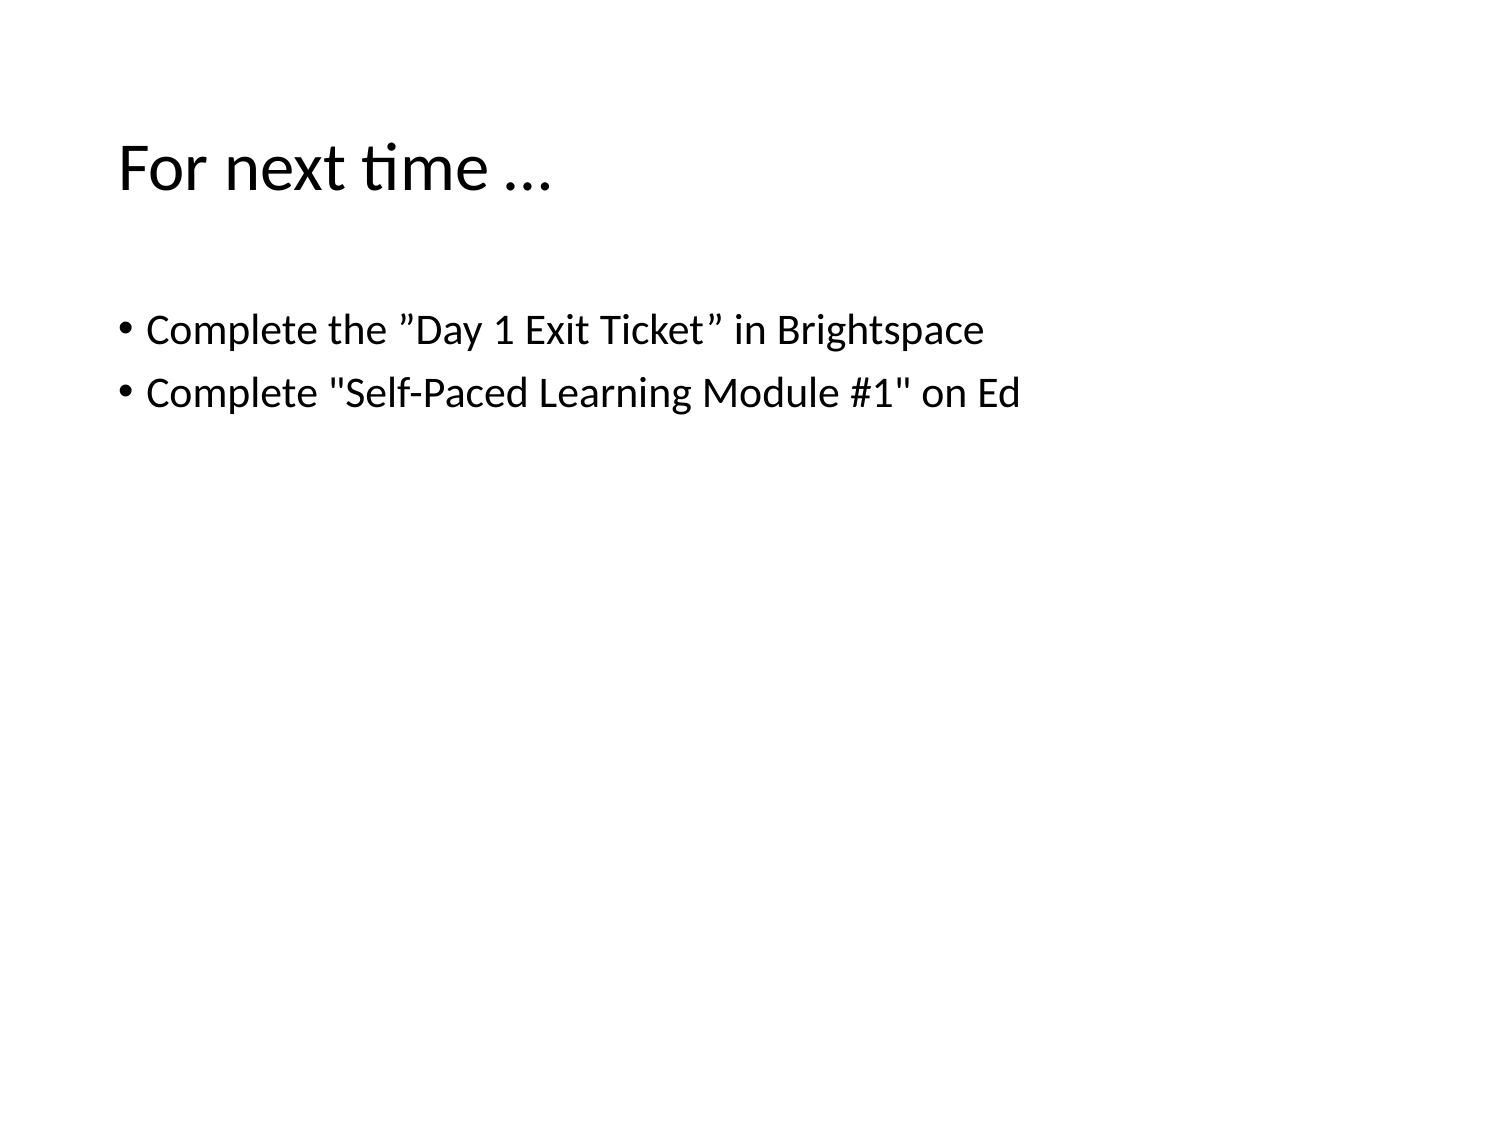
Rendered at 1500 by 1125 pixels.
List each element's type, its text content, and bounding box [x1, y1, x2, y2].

list Complete the ”Day 1 Exit Ticket” in Brightspace Complete "Self-Paced Learning Module #1" on Ed [103, 299, 1397, 1014]
title For next time … [103, 59, 1397, 278]
